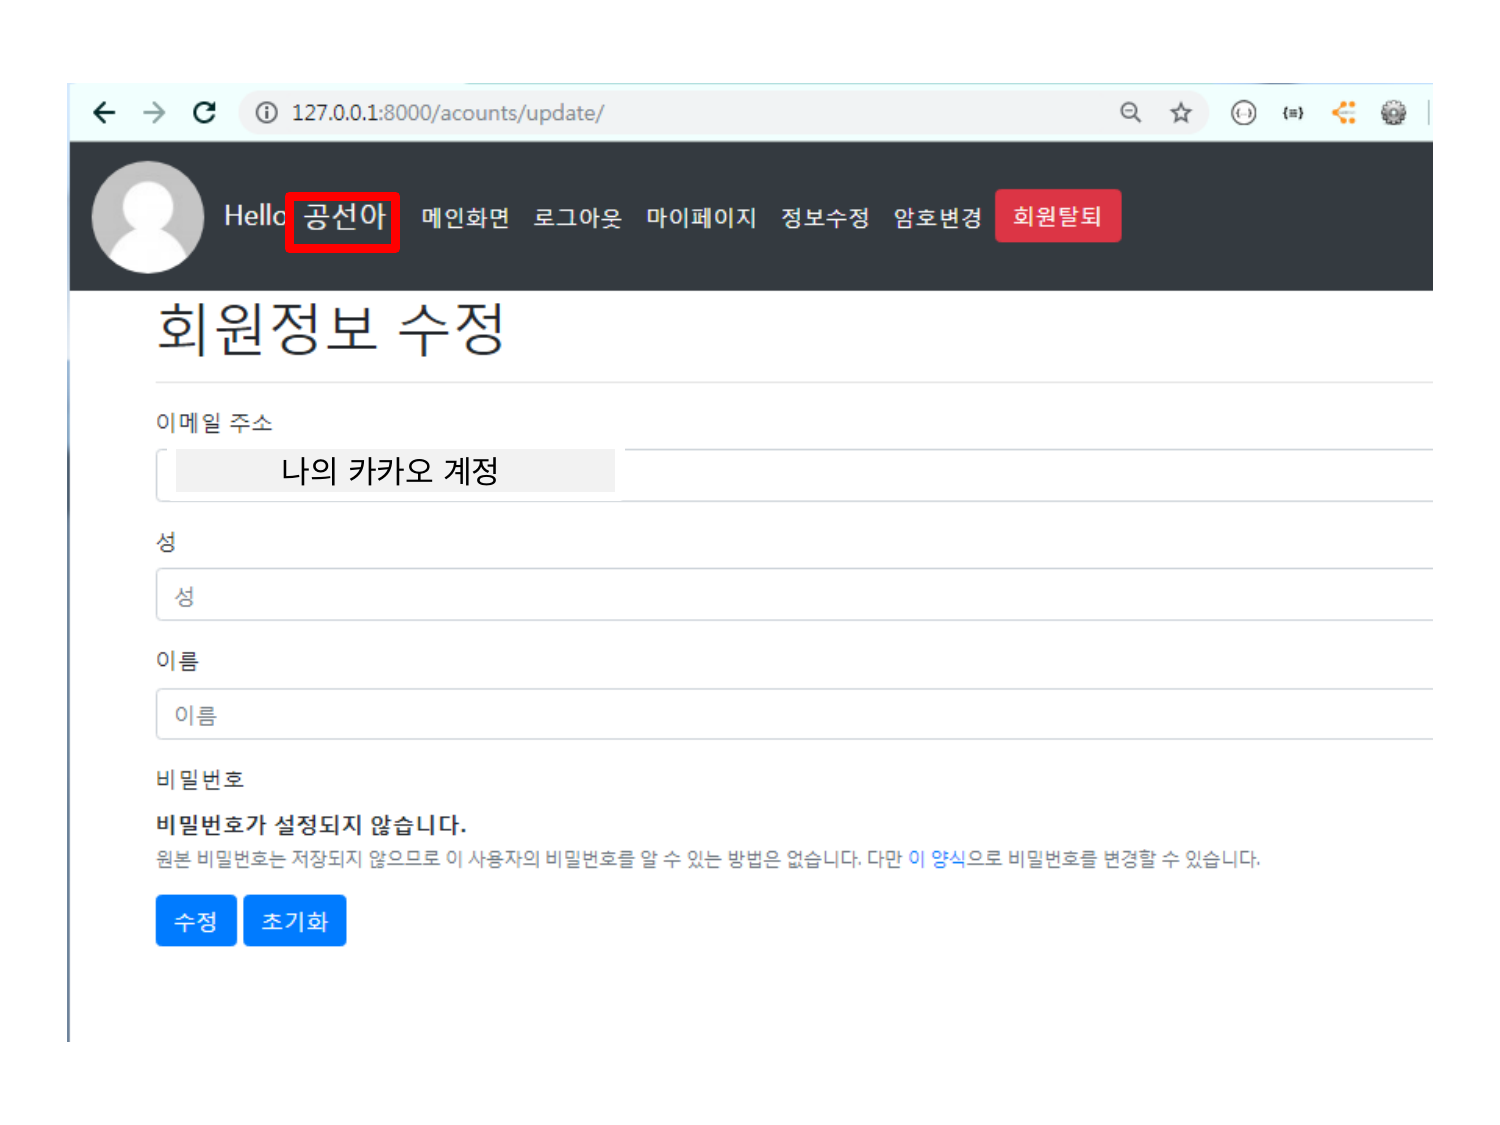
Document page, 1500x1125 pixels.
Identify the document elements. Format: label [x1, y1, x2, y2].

text_box [66, 83, 1434, 1042]
